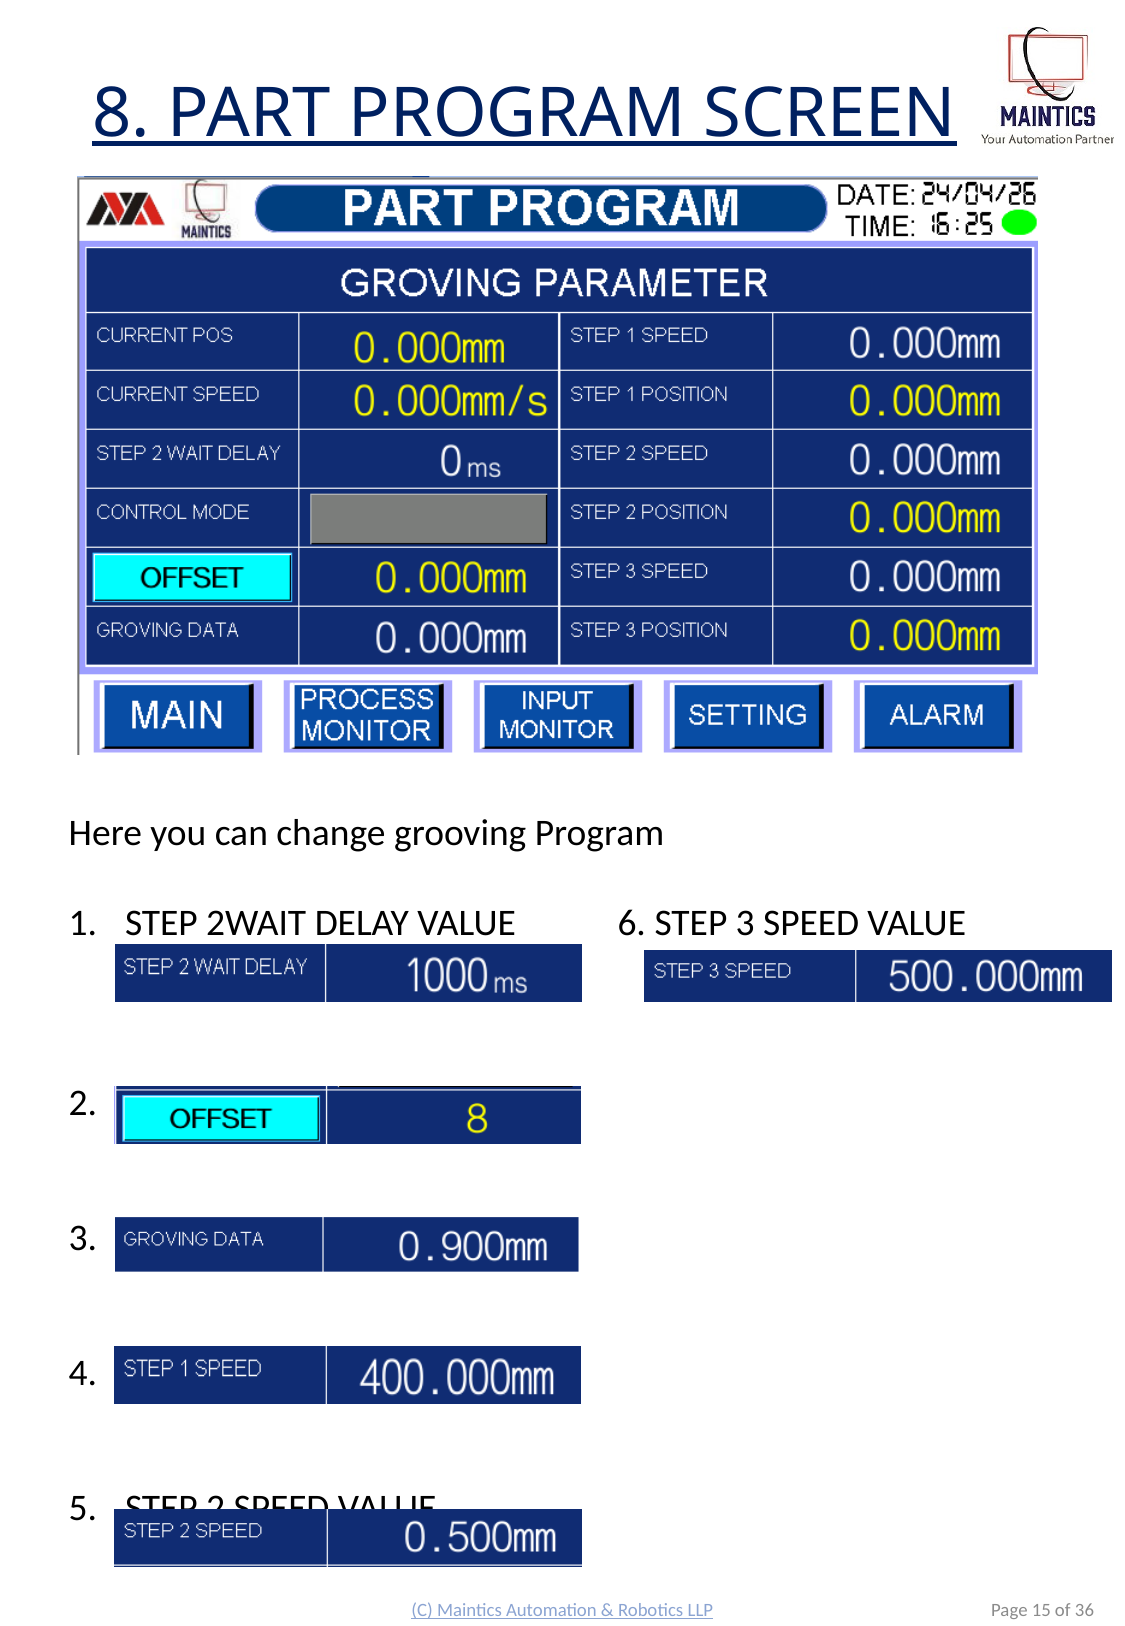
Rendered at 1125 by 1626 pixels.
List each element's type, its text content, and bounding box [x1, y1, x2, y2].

picture [115, 1216, 581, 1274]
picture [77, 176, 1038, 755]
picture [115, 944, 582, 1002]
text_box Here you can change grooving Program STEP 2WAIT DELAY VALUE 6. STEP 3 SPEED VALUE OFFSET VALUE GRONING DATA VALUE STEP 1 SPEE VALUE STEP 2 SPEED VALUE [54, 800, 1125, 1625]
picture [114, 1509, 582, 1567]
picture [114, 1346, 581, 1404]
text_box 8. PART PROGRAM SCREEN [77, 69, 1048, 161]
picture [114, 1086, 582, 1144]
picture [981, 27, 1114, 146]
picture [644, 950, 1112, 1002]
